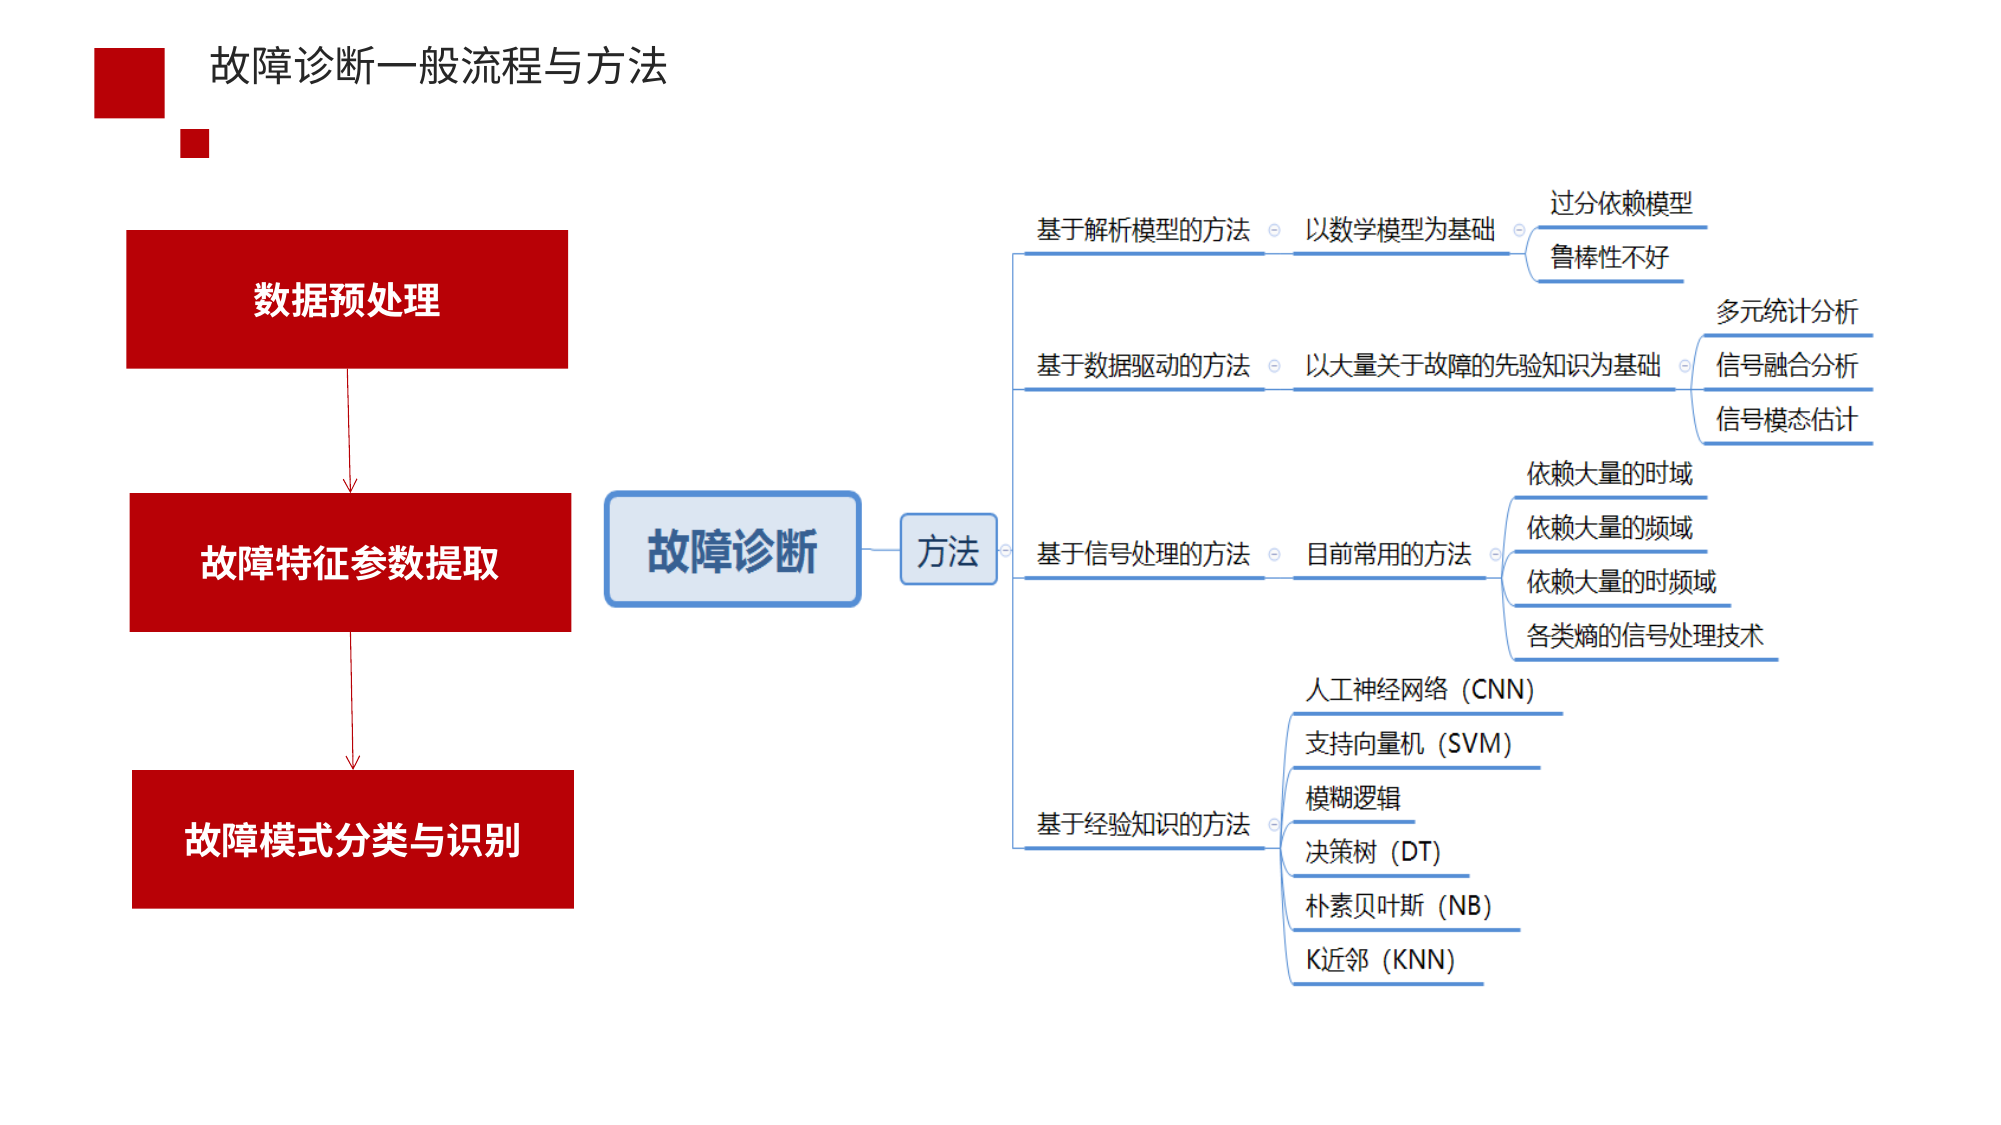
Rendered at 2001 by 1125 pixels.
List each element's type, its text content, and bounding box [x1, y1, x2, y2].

text_box [179, 128, 210, 159]
text_box 故障模式分类与识别 [131, 769, 575, 910]
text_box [347, 368, 351, 494]
picture [585, 157, 1894, 1006]
text_box 故障特征参数提取 [129, 492, 572, 633]
text_box [93, 47, 166, 119]
text_box 故障诊断一般流程与方法 [194, 32, 1860, 97]
text_box 数据预处理 [125, 229, 569, 370]
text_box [350, 631, 354, 770]
